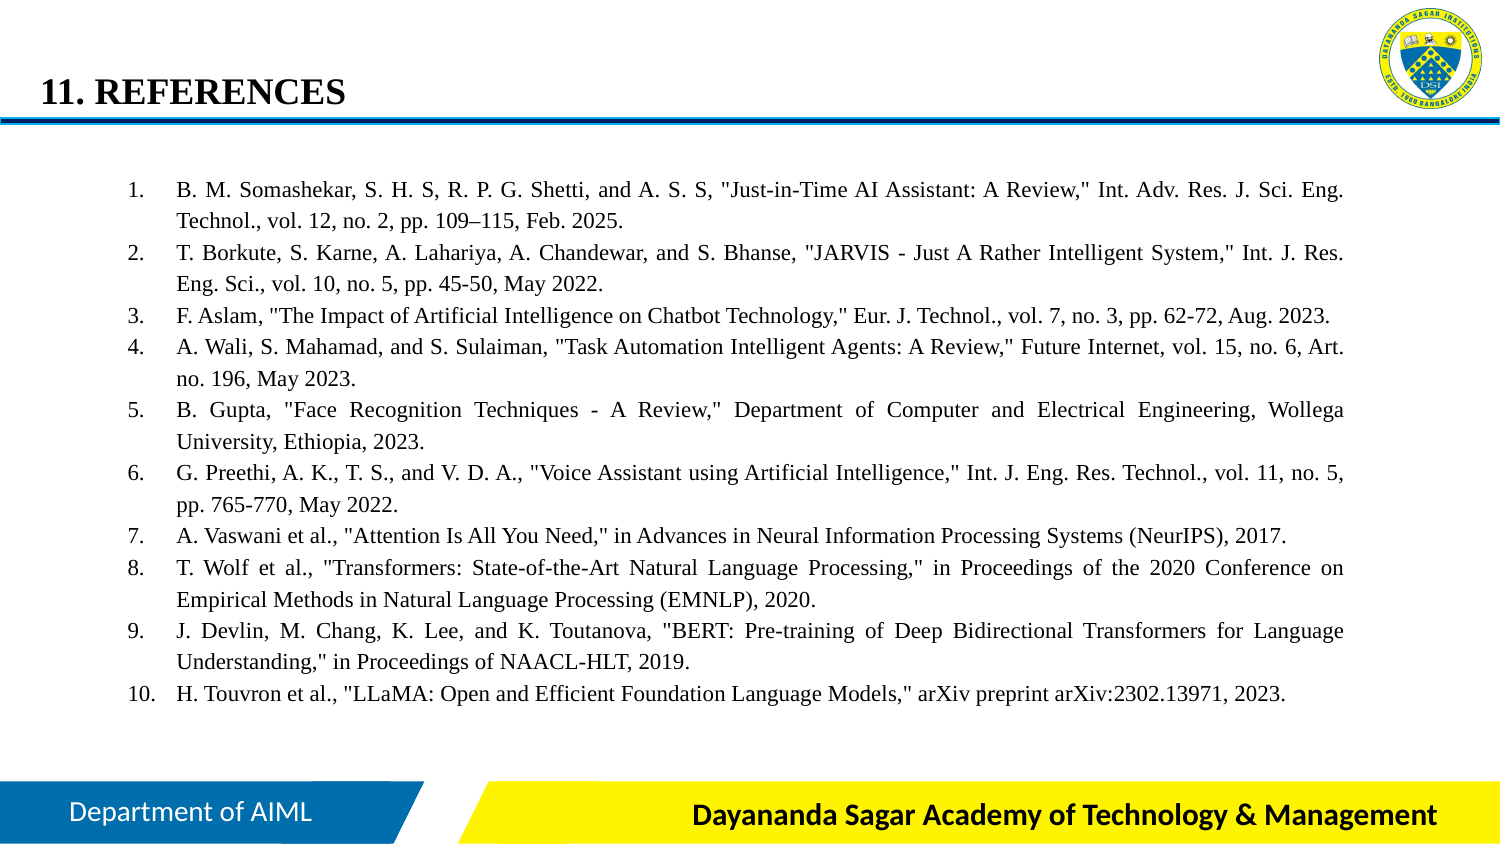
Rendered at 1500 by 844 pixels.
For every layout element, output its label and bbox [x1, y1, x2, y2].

text_box [0, 8, 1500, 844]
